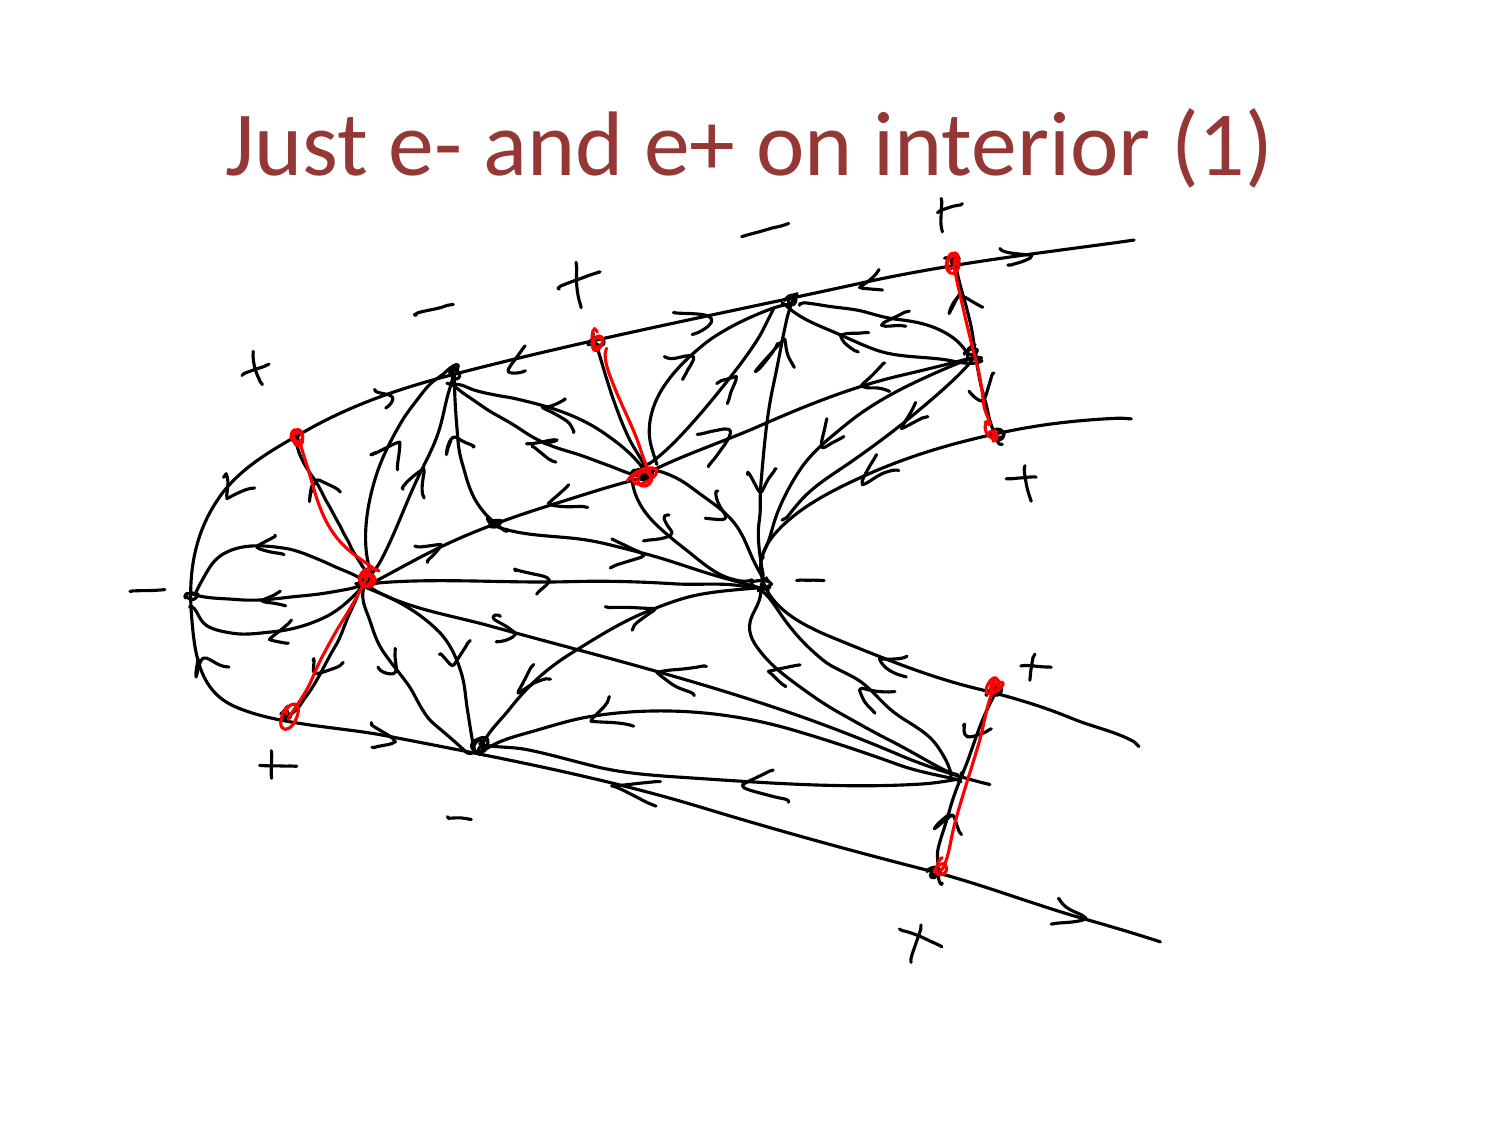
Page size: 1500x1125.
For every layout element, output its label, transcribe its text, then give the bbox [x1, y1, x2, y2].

title Just e- and e+ on interior (1) [75, 45, 1425, 233]
